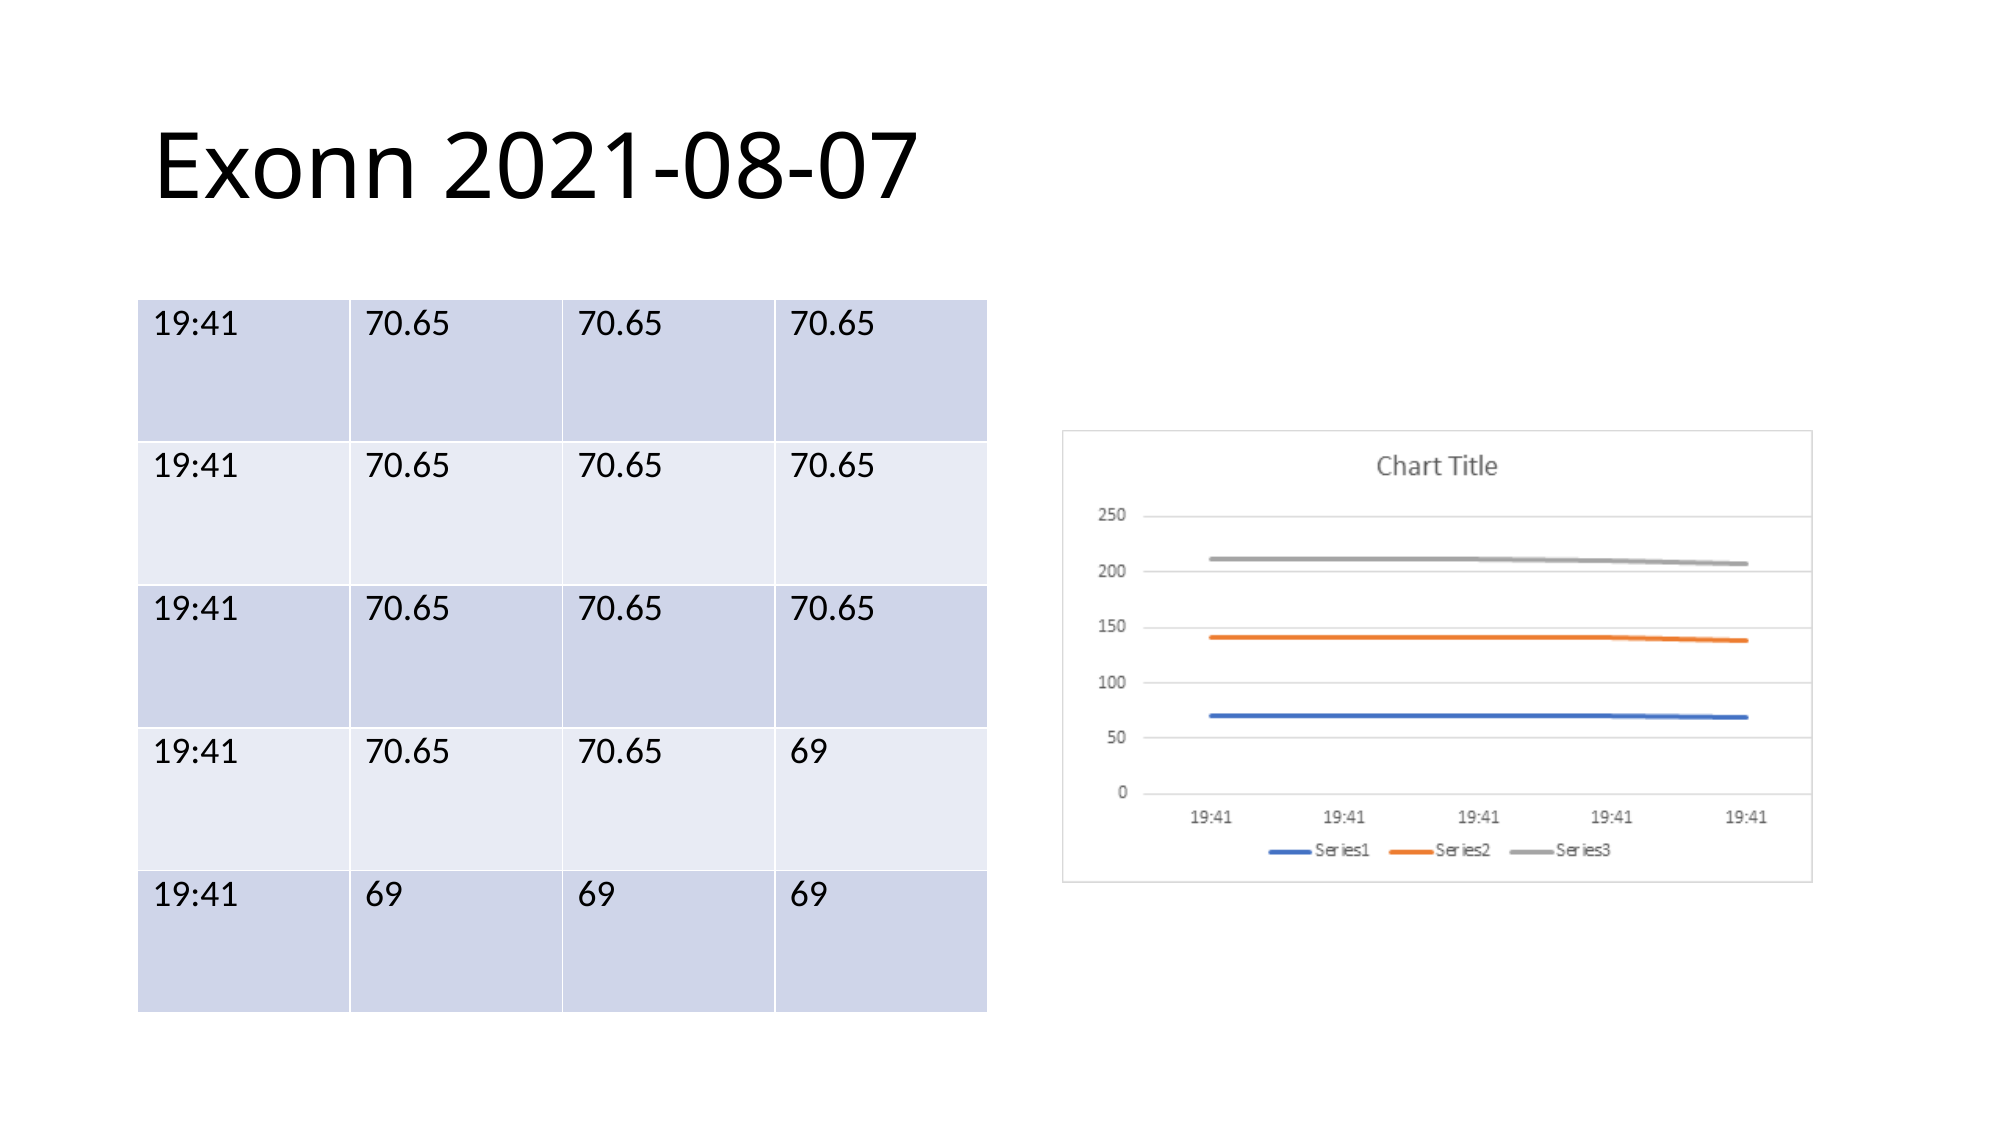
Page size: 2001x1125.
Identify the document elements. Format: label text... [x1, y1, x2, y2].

title Exonn 2021-08-07 [137, 59, 1863, 278]
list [1062, 430, 1813, 883]
table_cell 70.65 [776, 586, 987, 727]
table_cell 69 [776, 729, 987, 870]
table_cell 70.65 [563, 443, 774, 584]
table_cell 69 [351, 871, 562, 1012]
table_header 70.65 [351, 300, 562, 441]
table_cell 69 [563, 871, 774, 1012]
table_cell 19:41 [138, 443, 349, 584]
table_header 70.65 [776, 300, 987, 441]
table_header 70.65 [563, 300, 774, 441]
table_cell 70.65 [776, 443, 987, 584]
table_cell 70.65 [351, 586, 562, 727]
table_cell 70.65 [563, 729, 774, 870]
table_cell 19:41 [138, 586, 349, 727]
table_cell 19:41 [138, 729, 349, 870]
table_cell 19:41 [138, 871, 349, 1012]
table_header 19:41 [138, 300, 349, 441]
table_cell 70.65 [351, 729, 562, 870]
table_cell 70.65 [351, 443, 562, 584]
table_cell 70.65 [563, 586, 774, 727]
table_cell 69 [776, 871, 987, 1012]
